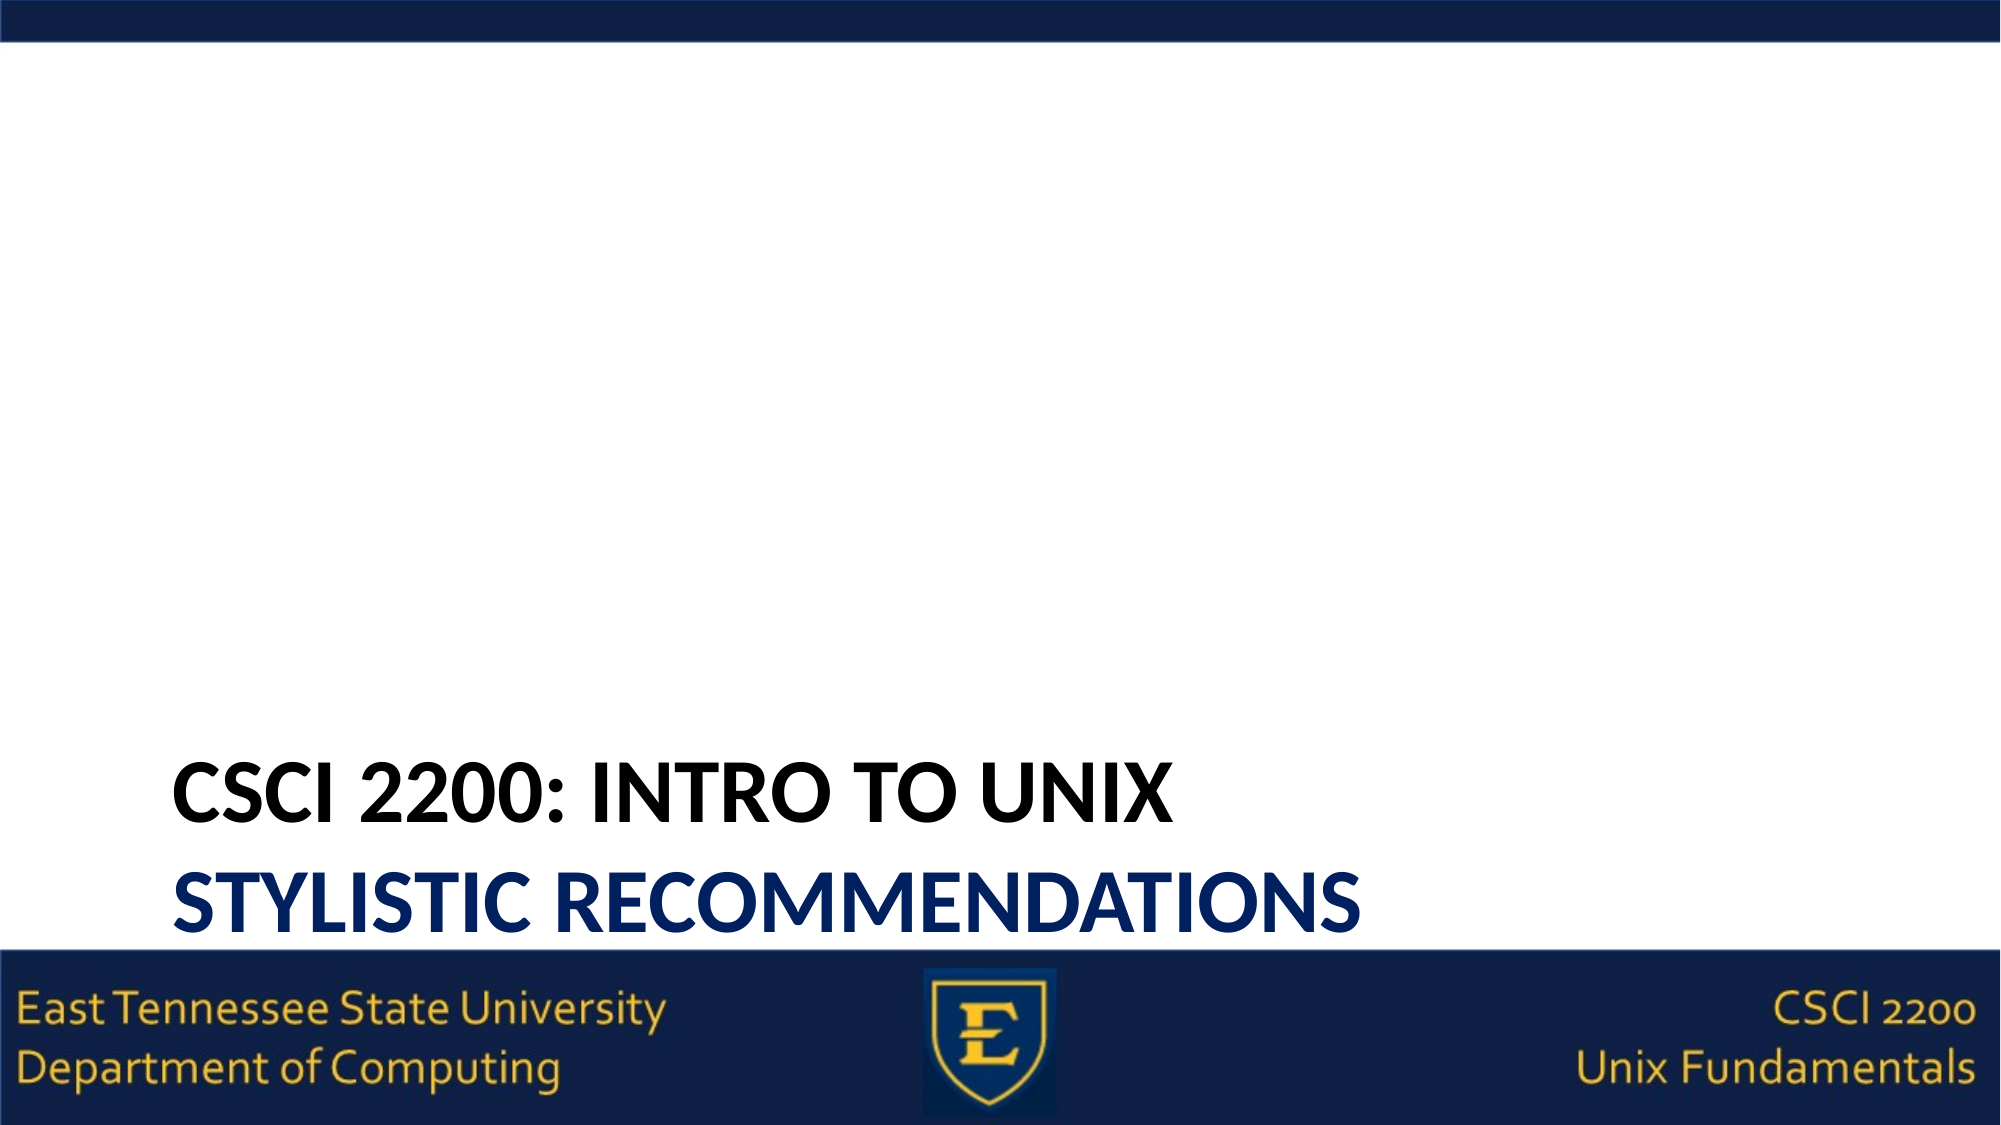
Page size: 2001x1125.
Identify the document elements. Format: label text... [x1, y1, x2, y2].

title CSCI 2200: Intro to Unix stylistic recommendations [157, 722, 1858, 947]
picture [0, 0, 2001, 1125]
